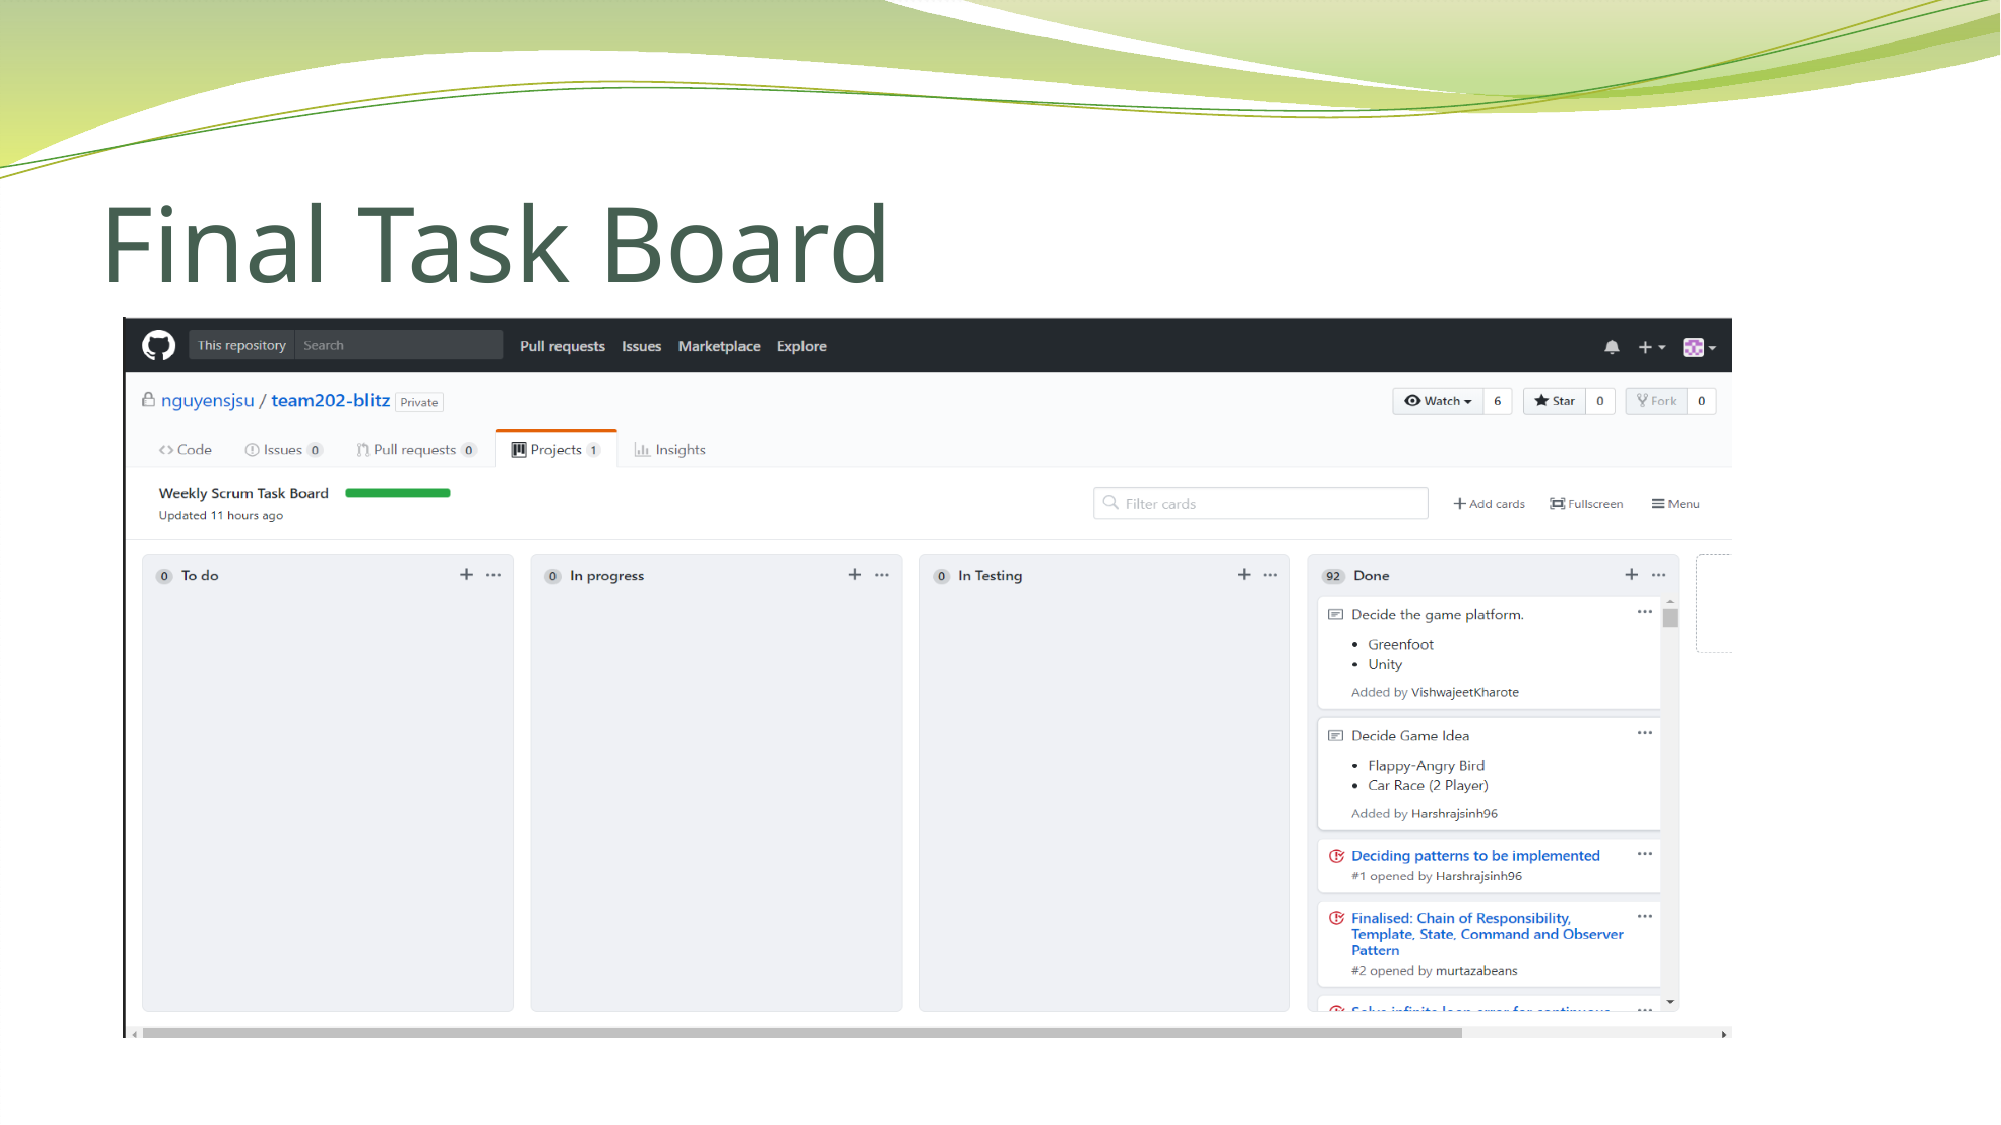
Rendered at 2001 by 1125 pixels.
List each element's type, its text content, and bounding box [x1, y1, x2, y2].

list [123, 317, 1732, 1038]
title Final Task Board [99, 115, 1900, 303]
